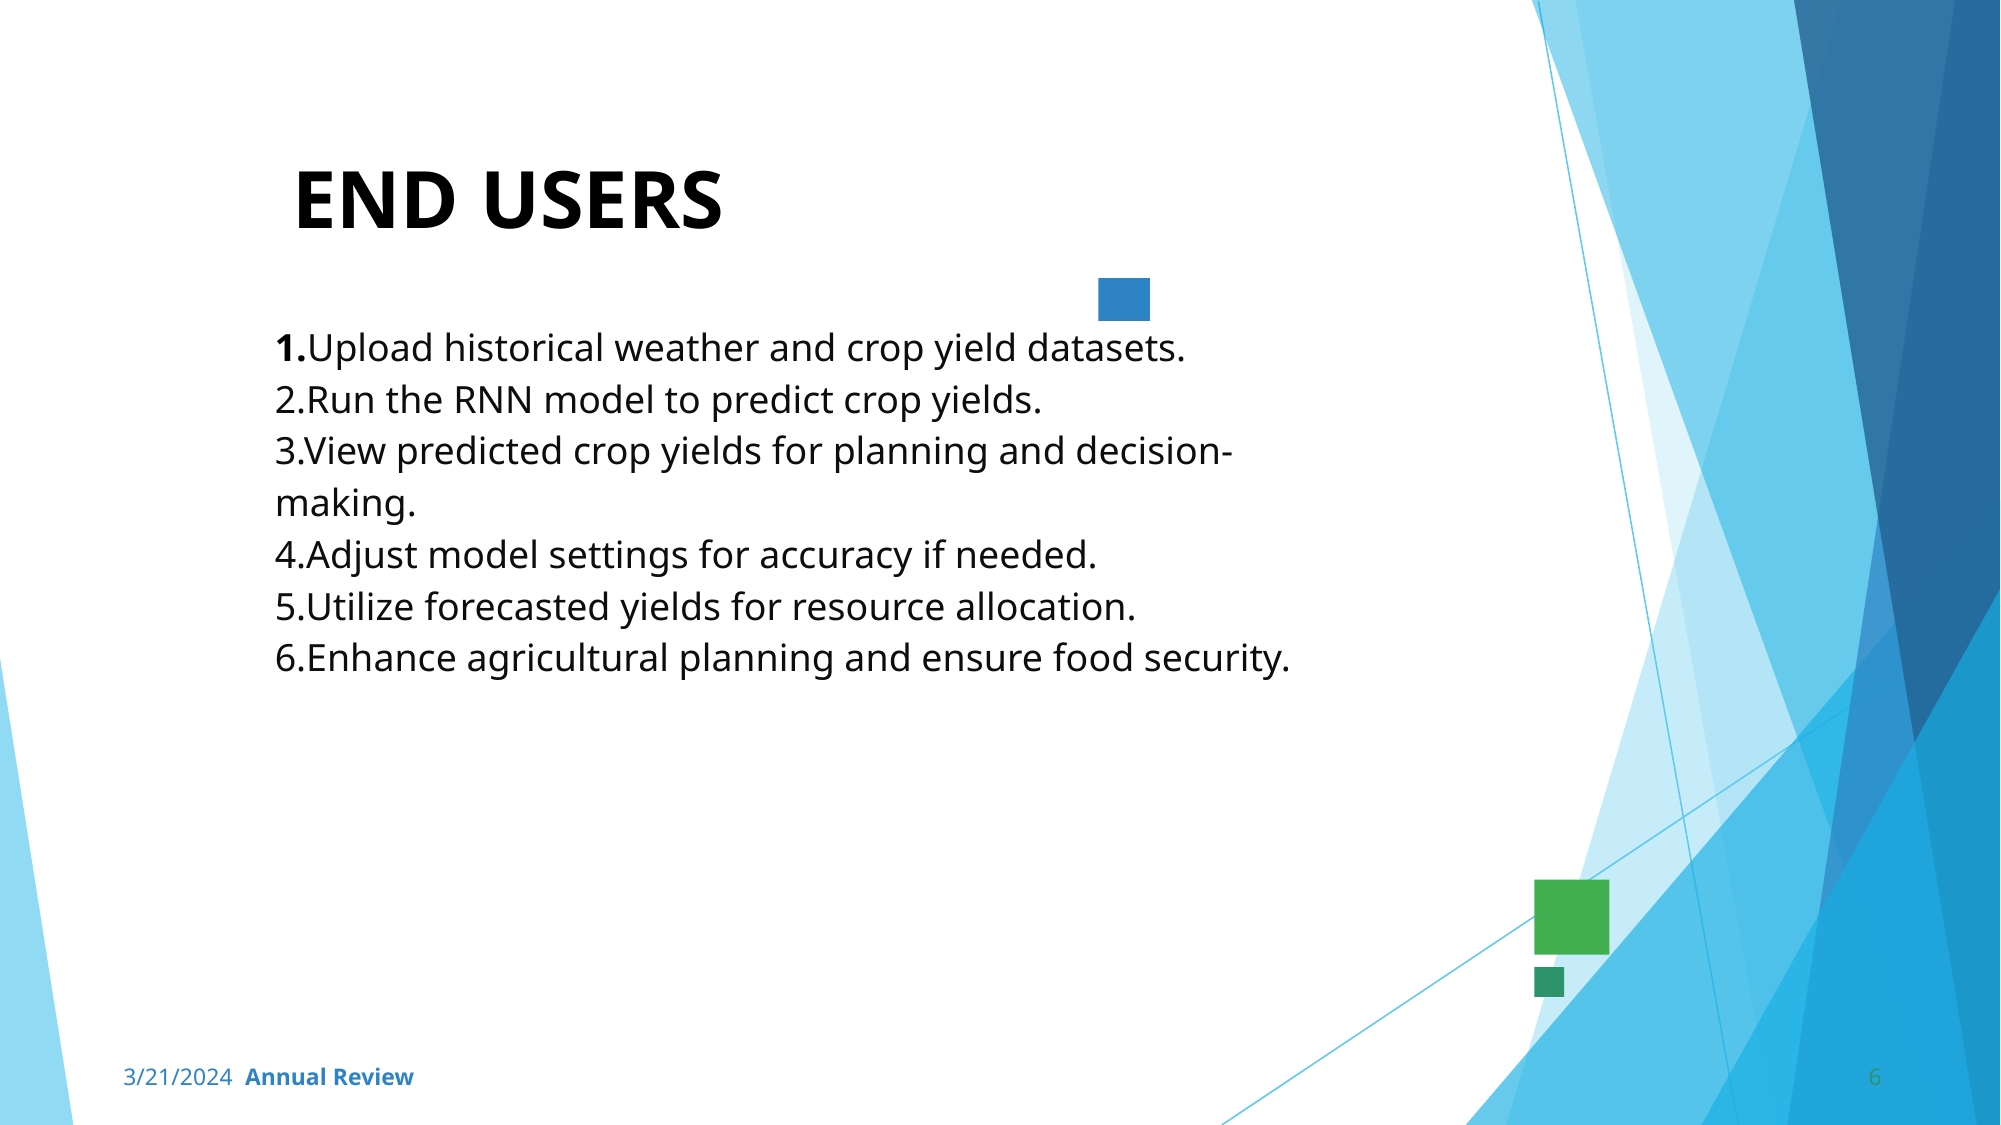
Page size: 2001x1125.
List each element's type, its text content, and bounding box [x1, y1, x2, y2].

slide_number ‹#› [1862, 1061, 1888, 1125]
text_box [1534, 879, 1610, 955]
picture [118, 1012, 477, 1093]
title END USERS 1.Upload historical weather and crop yield datasets. 2.Run the RNN model to predict crop yields. 3.View predicted crop yields for planning and decision-making. 4.Adjust model settings for accuracy if needed. 5.Utilize forecasted yields for resource allocation. 6.Enhance agricultural planning and ensure food security. [274, 146, 1310, 725]
text_box [1534, 967, 1565, 997]
